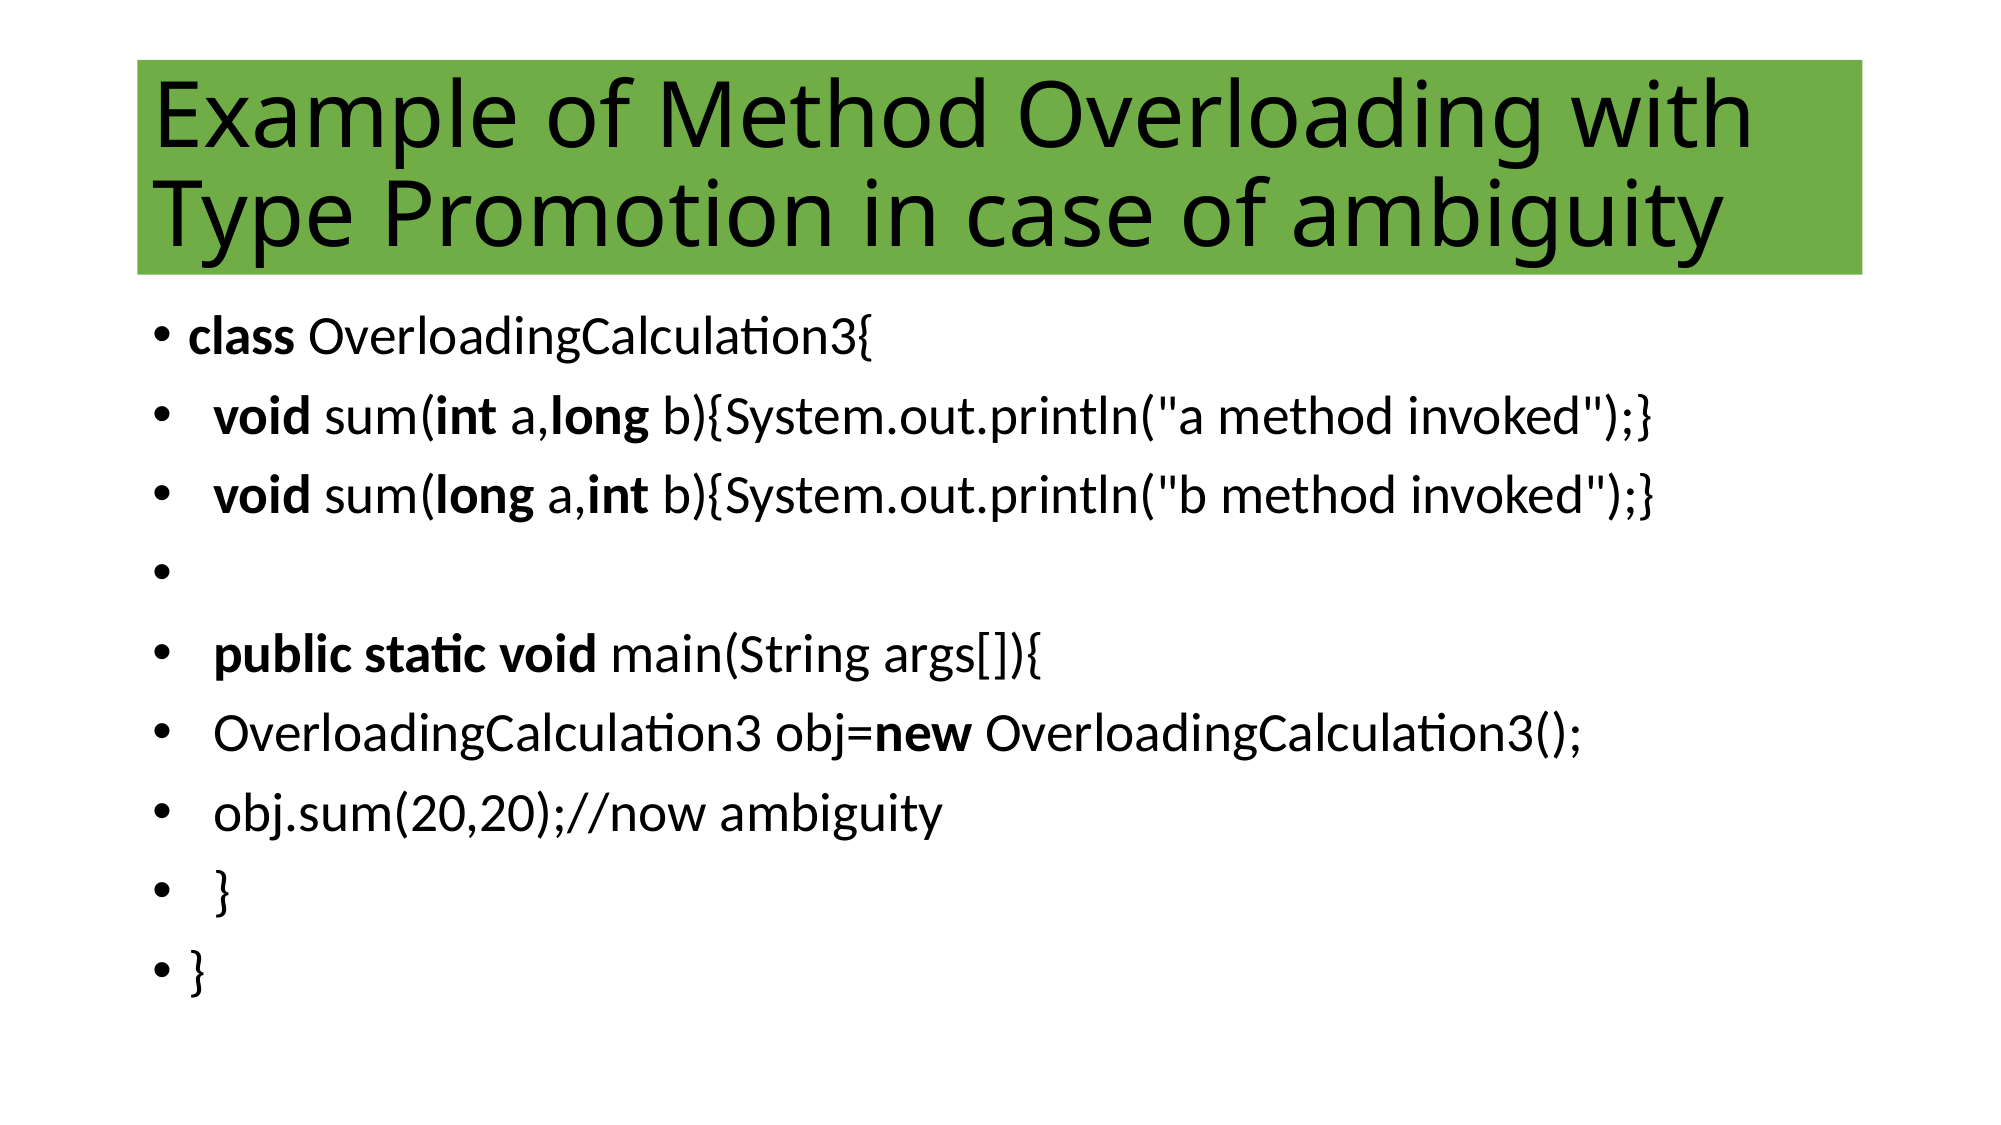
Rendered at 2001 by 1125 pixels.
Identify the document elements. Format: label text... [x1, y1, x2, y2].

title Example of Method Overloading with Type Promotion in case of ambiguity [137, 59, 1863, 275]
list class OverloadingCalculation3{ void sum(int a,long b){System.out.println("a method invoked");} void sum(long a,int b){System.out.println("b method invoked");} public static void main(String args[]){ OverloadingCalculation3 obj=new OverloadingCalculation3(); obj.sum(20,20);//now ambiguity } } [137, 299, 1863, 1014]
